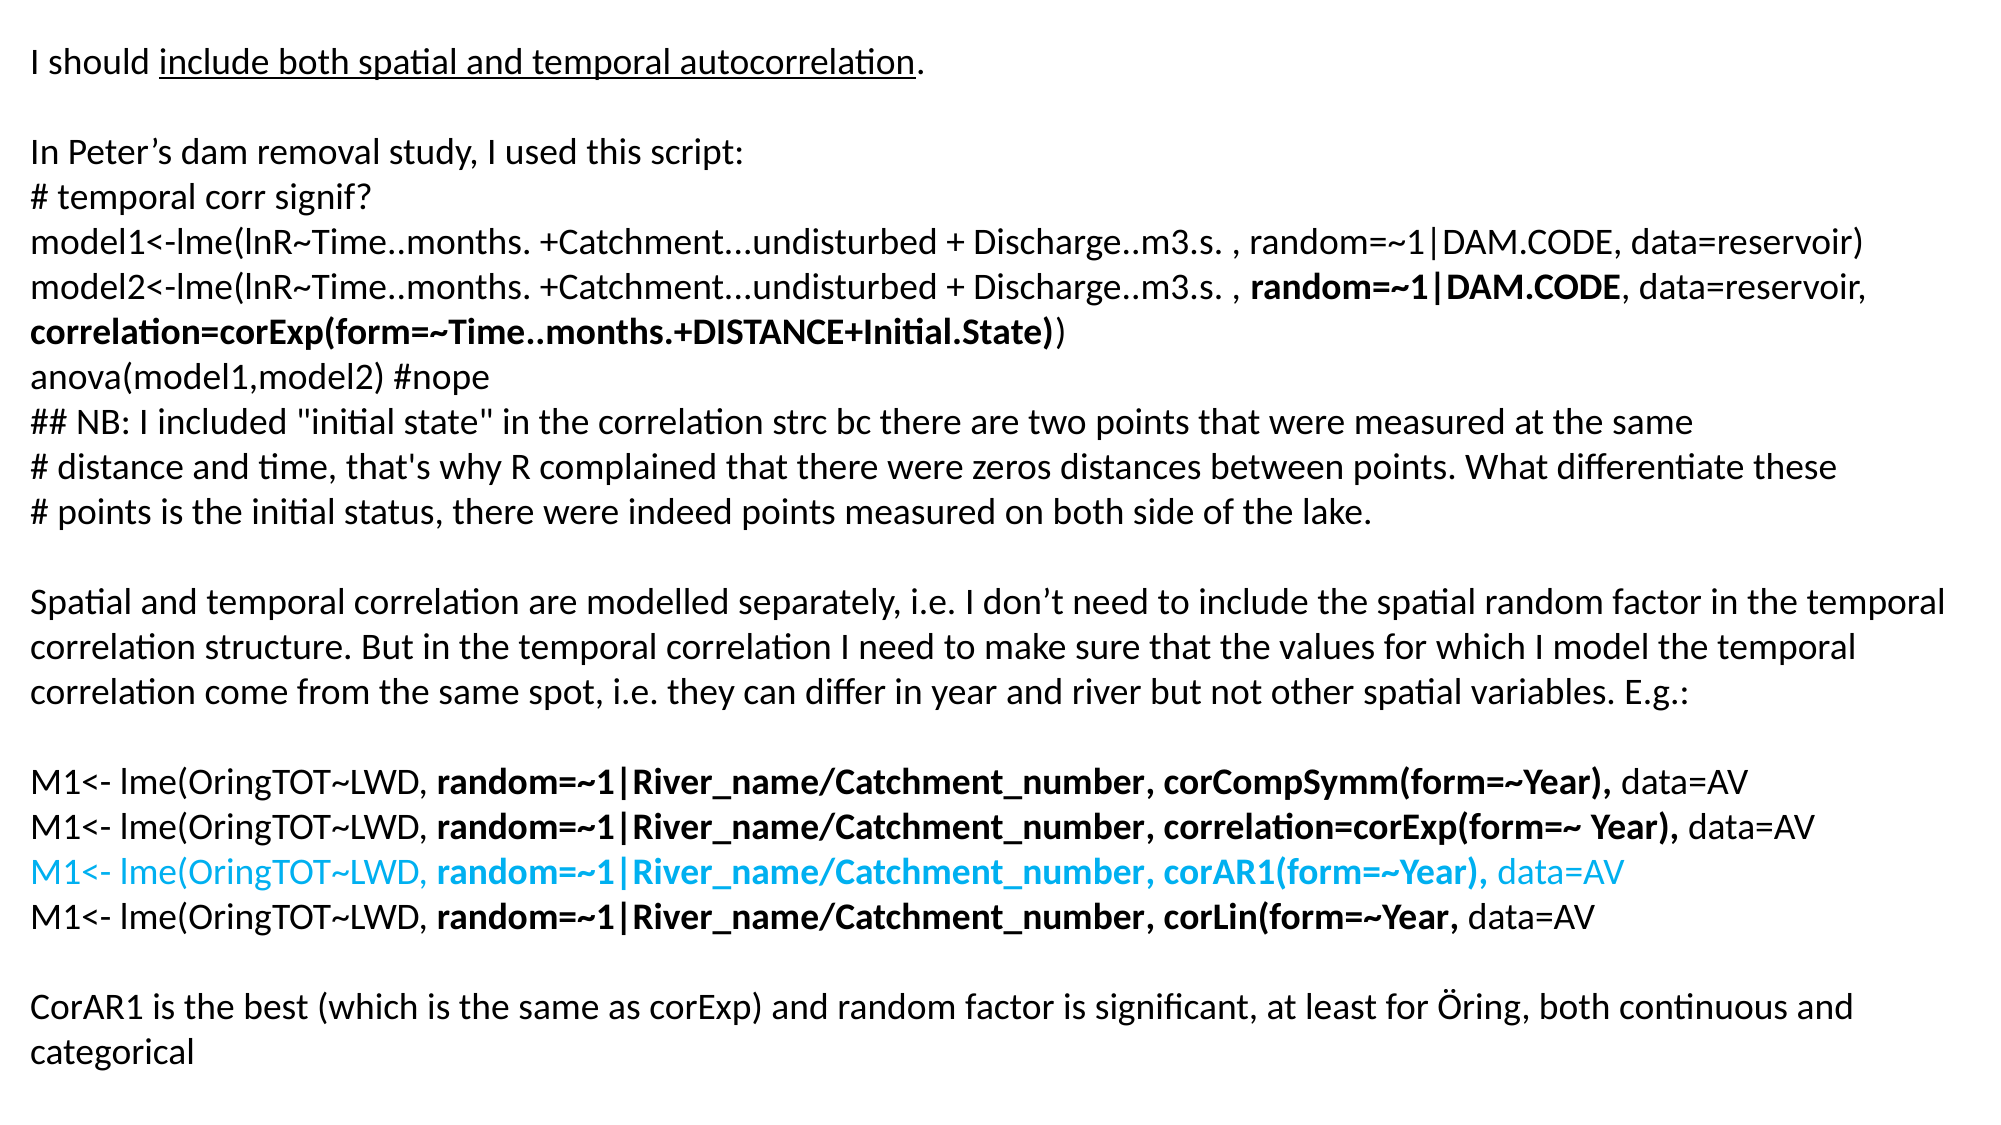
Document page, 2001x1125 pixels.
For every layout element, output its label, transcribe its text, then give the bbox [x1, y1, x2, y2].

text_box I should include both spatial and temporal autocorrelation. In Peter’s dam removal study, I used this script: # temporal corr signif? model1<-lme(lnR~Time..months. +Catchment...undisturbed + Discharge..m3.s. , random=~1|DAM.CODE, data=reservoir) model2<-lme(lnR~Time..months. +Catchment...undisturbed + Discharge..m3.s. , random=~1|DAM.CODE, data=reservoir, correlation=corExp(form=~Time..months.+DISTANCE+Initial.State)) anova(model1,model2) #nope ## NB: I included "initial state" in the correlation strc bc there are two points that were measured at the same # distance and time, that's why R complained that there were zeros distances between points. What differentiate these # points is the initial status, there were indeed points measured on both side of the lake. Spatial and temporal correlation are modelled separately, i.e. I don’t need to include the spatial random factor in the temporal correlation structure. But in the temporal correlation I need to make sure that the values for which I model the temporal correlation come from the same spot, i.e. they can differ in year and river but not other spatial variables. E.g.: M1<- lme(OringTOT~LWD, random=~1|River_name/Catchment_number, corCompSymm(form=~Year), data=AV M1<- lme(OringTOT~LWD, random=~1|River_name/Catchment_number, correlation=corExp(form=~ Year), data=AV M1<- lme(OringTOT~LWD, random=~1|River_name/Catchment_number, corAR1(form=~Year), data=AV M1<- lme(OringTOT~LWD, random=~1|River_name/Catchment_number, corLin(form=~Year, data=AV CorAR1 is the best (which is the same as corExp) and random factor is significant, at least for Öring, both continuous and categorical [15, 29, 1975, 1125]
